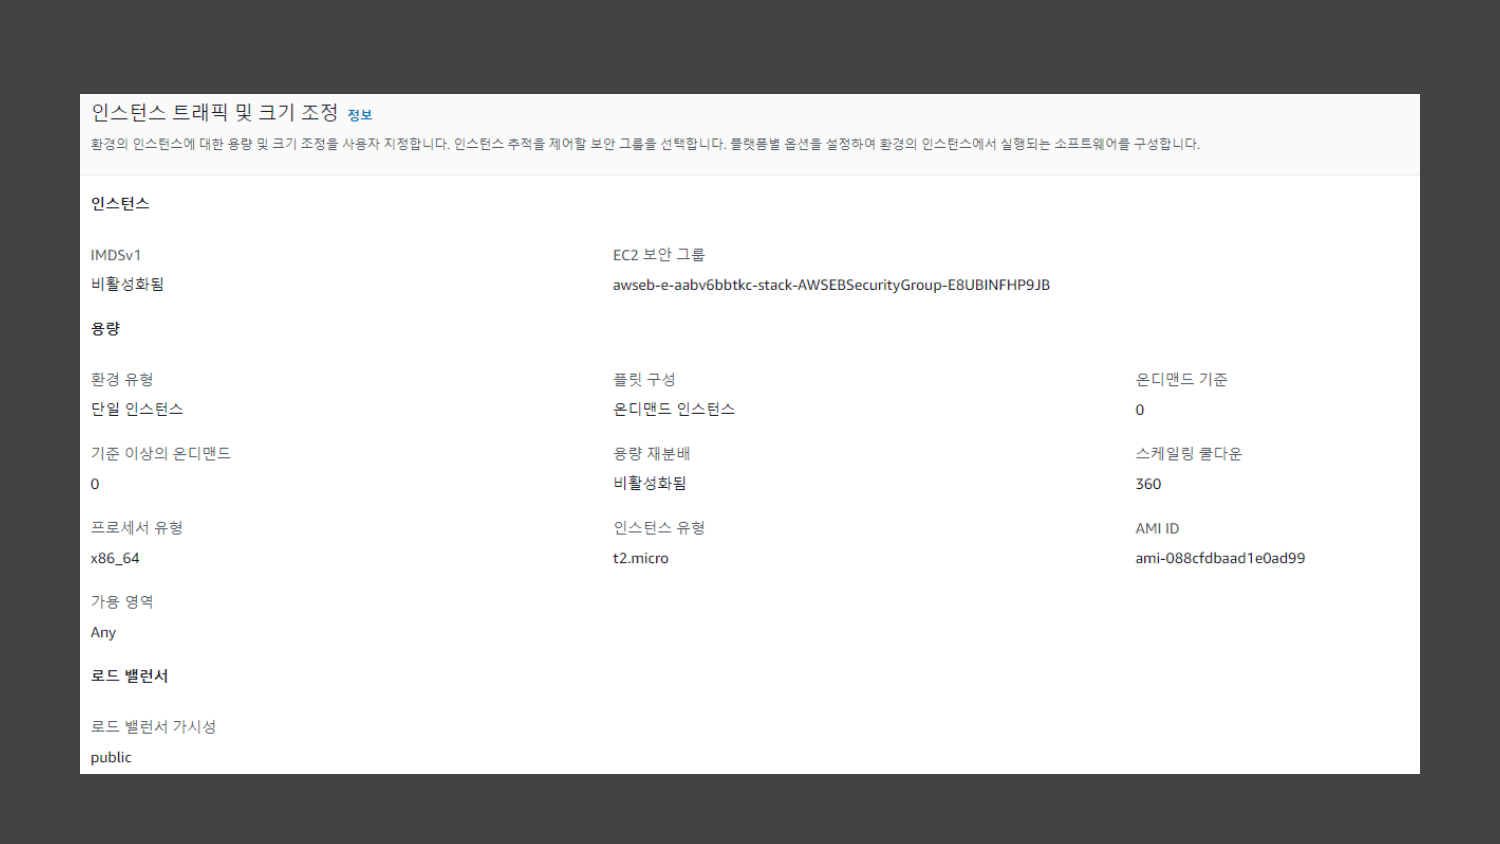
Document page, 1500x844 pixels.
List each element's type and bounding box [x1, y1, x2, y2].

picture [79, 94, 1420, 774]
